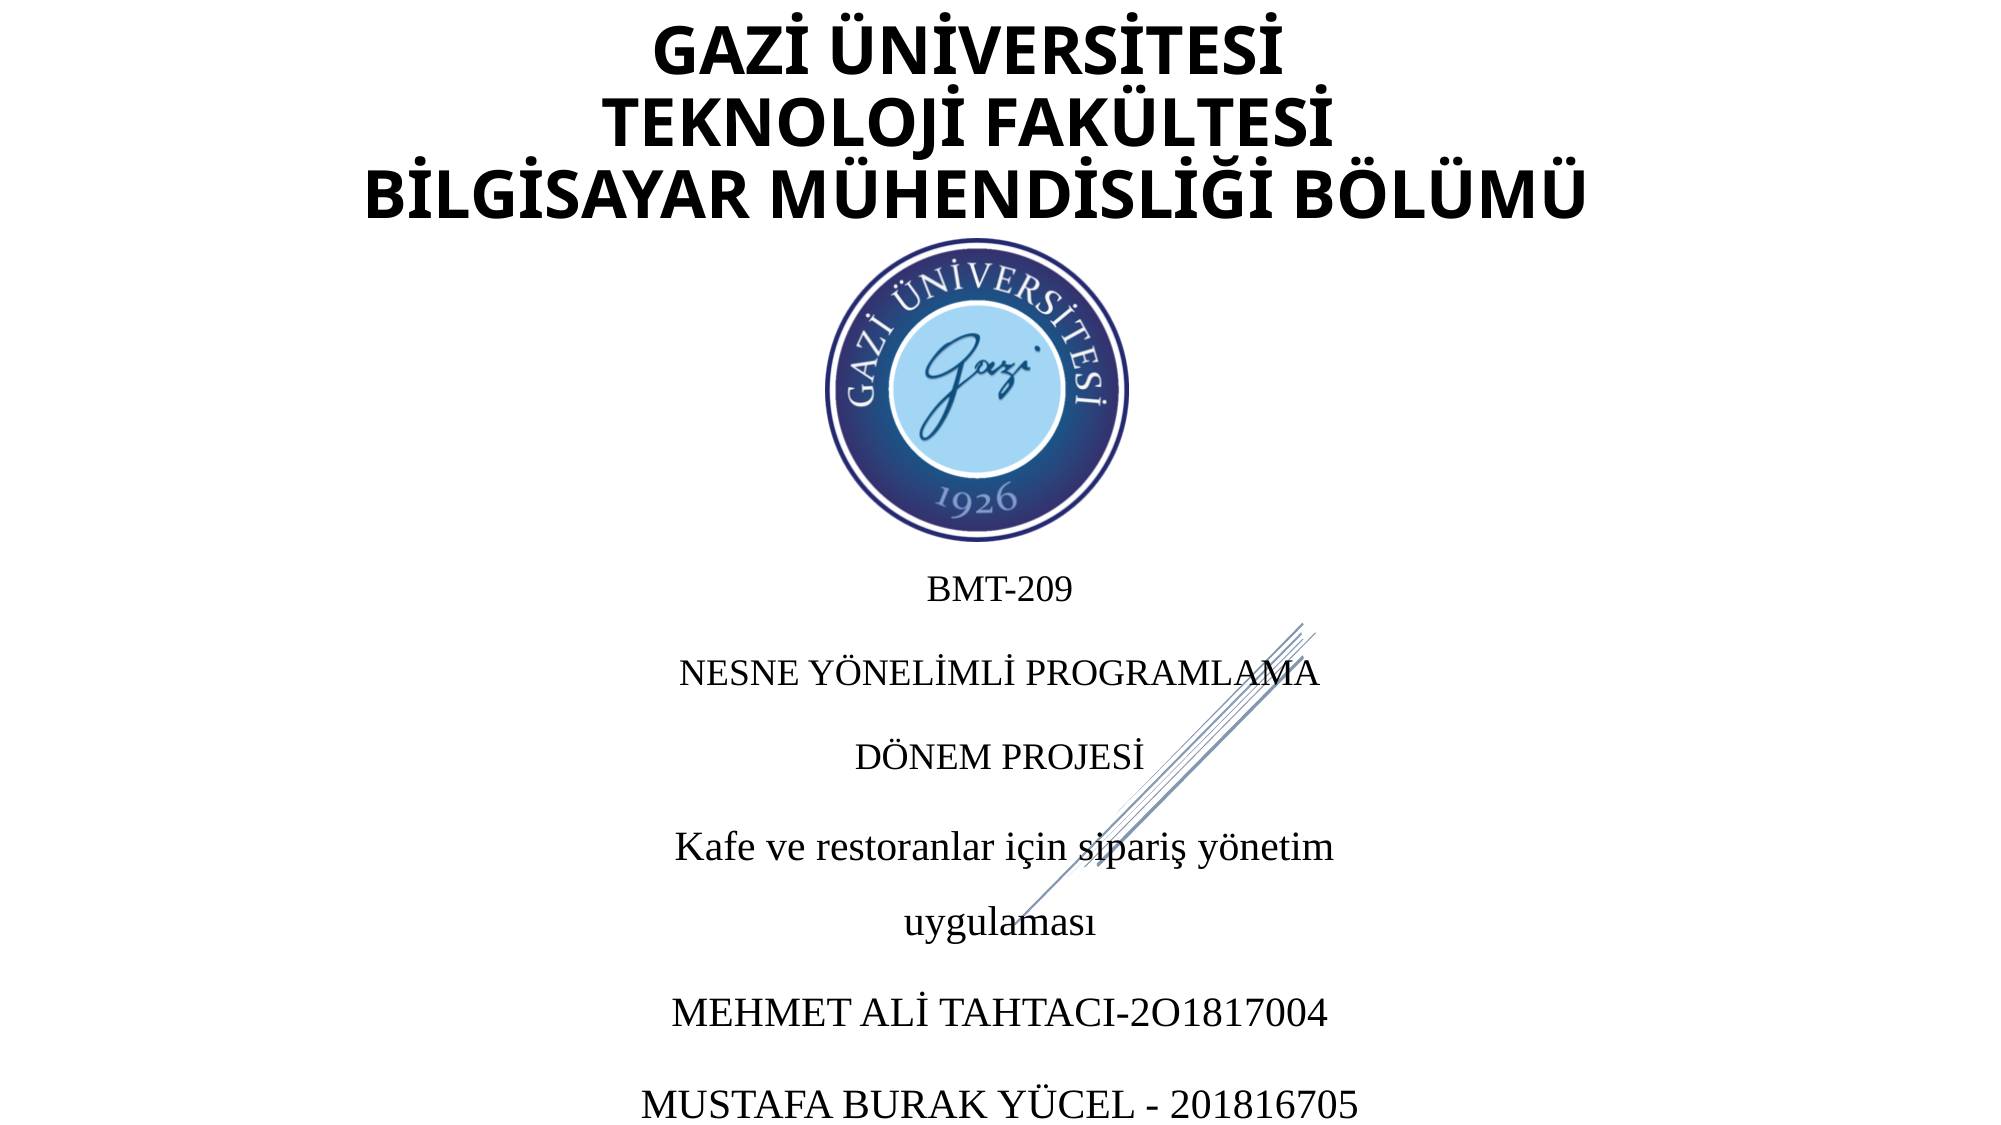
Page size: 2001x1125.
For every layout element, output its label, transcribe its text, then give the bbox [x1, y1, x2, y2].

picture [825, 238, 1129, 542]
text_box [0, 0, 2000, 75]
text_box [630, 541, 1370, 1125]
title GAZİ ÜNİVERSİTESİ TEKNOLOJİ FAKÜLTESİ BİLGİSAYAR MÜHENDİSLİĞİ BÖLÜMÜ [226, 75, 1727, 241]
text_box [979, 90, 1021, 135]
